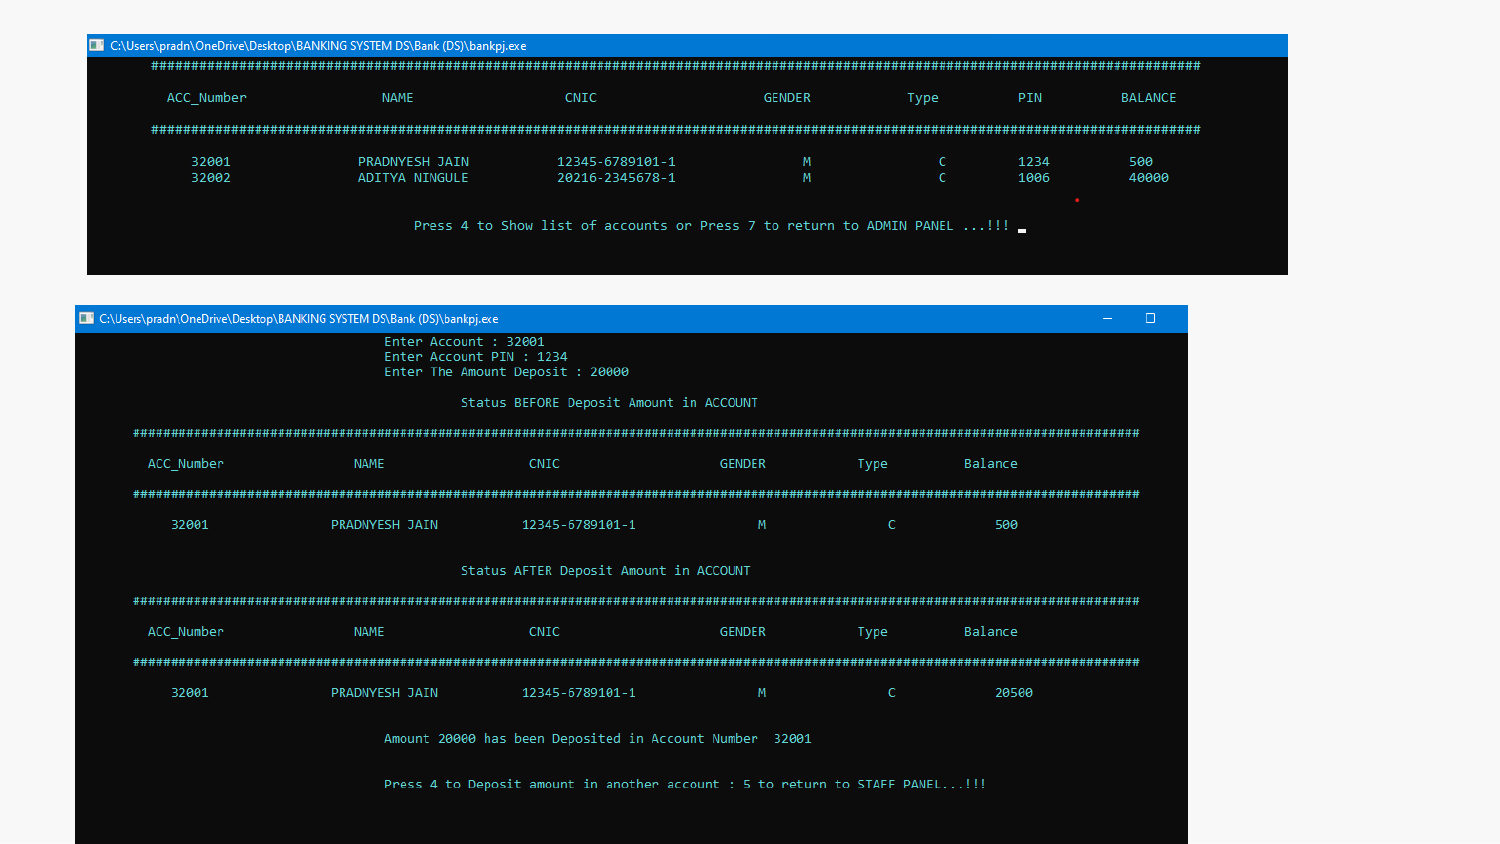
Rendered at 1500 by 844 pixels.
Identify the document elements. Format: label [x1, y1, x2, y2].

picture [74, 305, 1188, 844]
picture [87, 34, 1288, 275]
